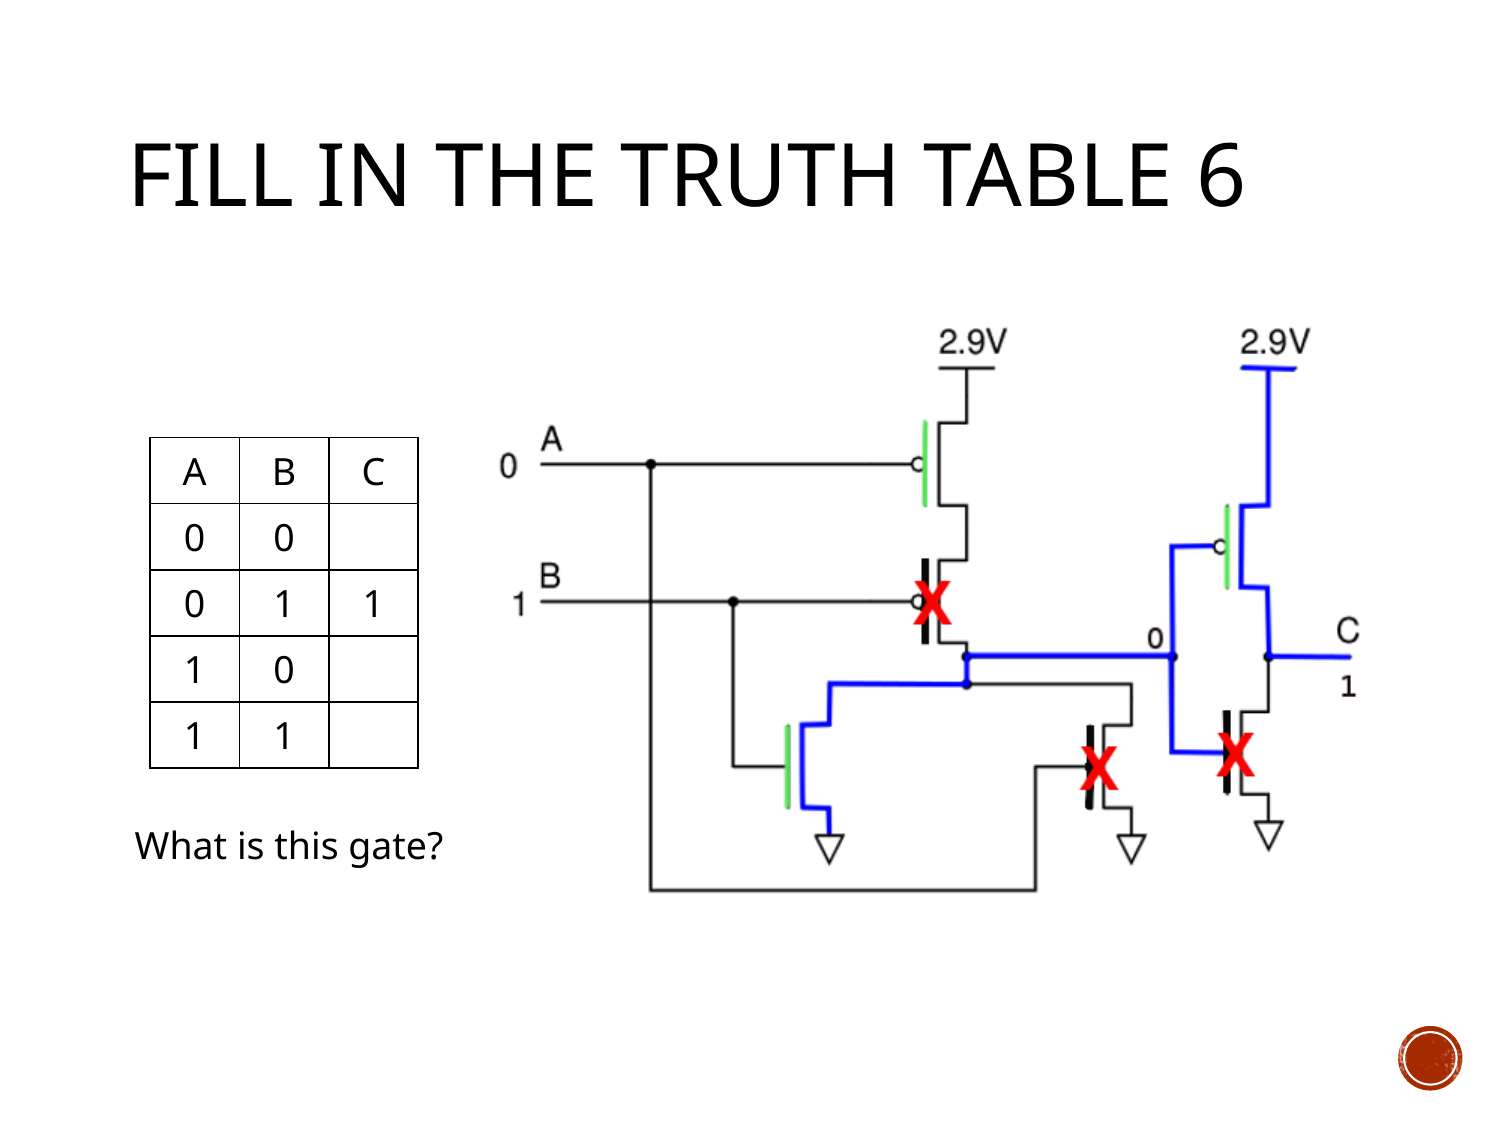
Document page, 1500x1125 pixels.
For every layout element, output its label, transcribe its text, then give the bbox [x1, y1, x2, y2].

title Fill in the truth table 6 [112, 45, 1388, 310]
table_cell [330, 703, 417, 767]
table_cell 1 [240, 703, 328, 767]
table_cell 1 [151, 703, 239, 767]
table_cell 0 [151, 571, 239, 635]
table_cell [330, 637, 417, 701]
table_cell 0 [151, 504, 239, 569]
table_header B [240, 438, 328, 503]
table_cell 1 [240, 571, 328, 635]
table_cell 0 [240, 637, 328, 701]
table_cell 1 [151, 637, 239, 701]
table_header A [151, 438, 239, 503]
table_cell 0 [240, 504, 328, 569]
table_cell [330, 504, 417, 569]
table_cell 1 [330, 571, 417, 635]
picture [491, 324, 1369, 900]
table_header C [330, 438, 417, 503]
text_box What is this gate? [119, 814, 459, 875]
